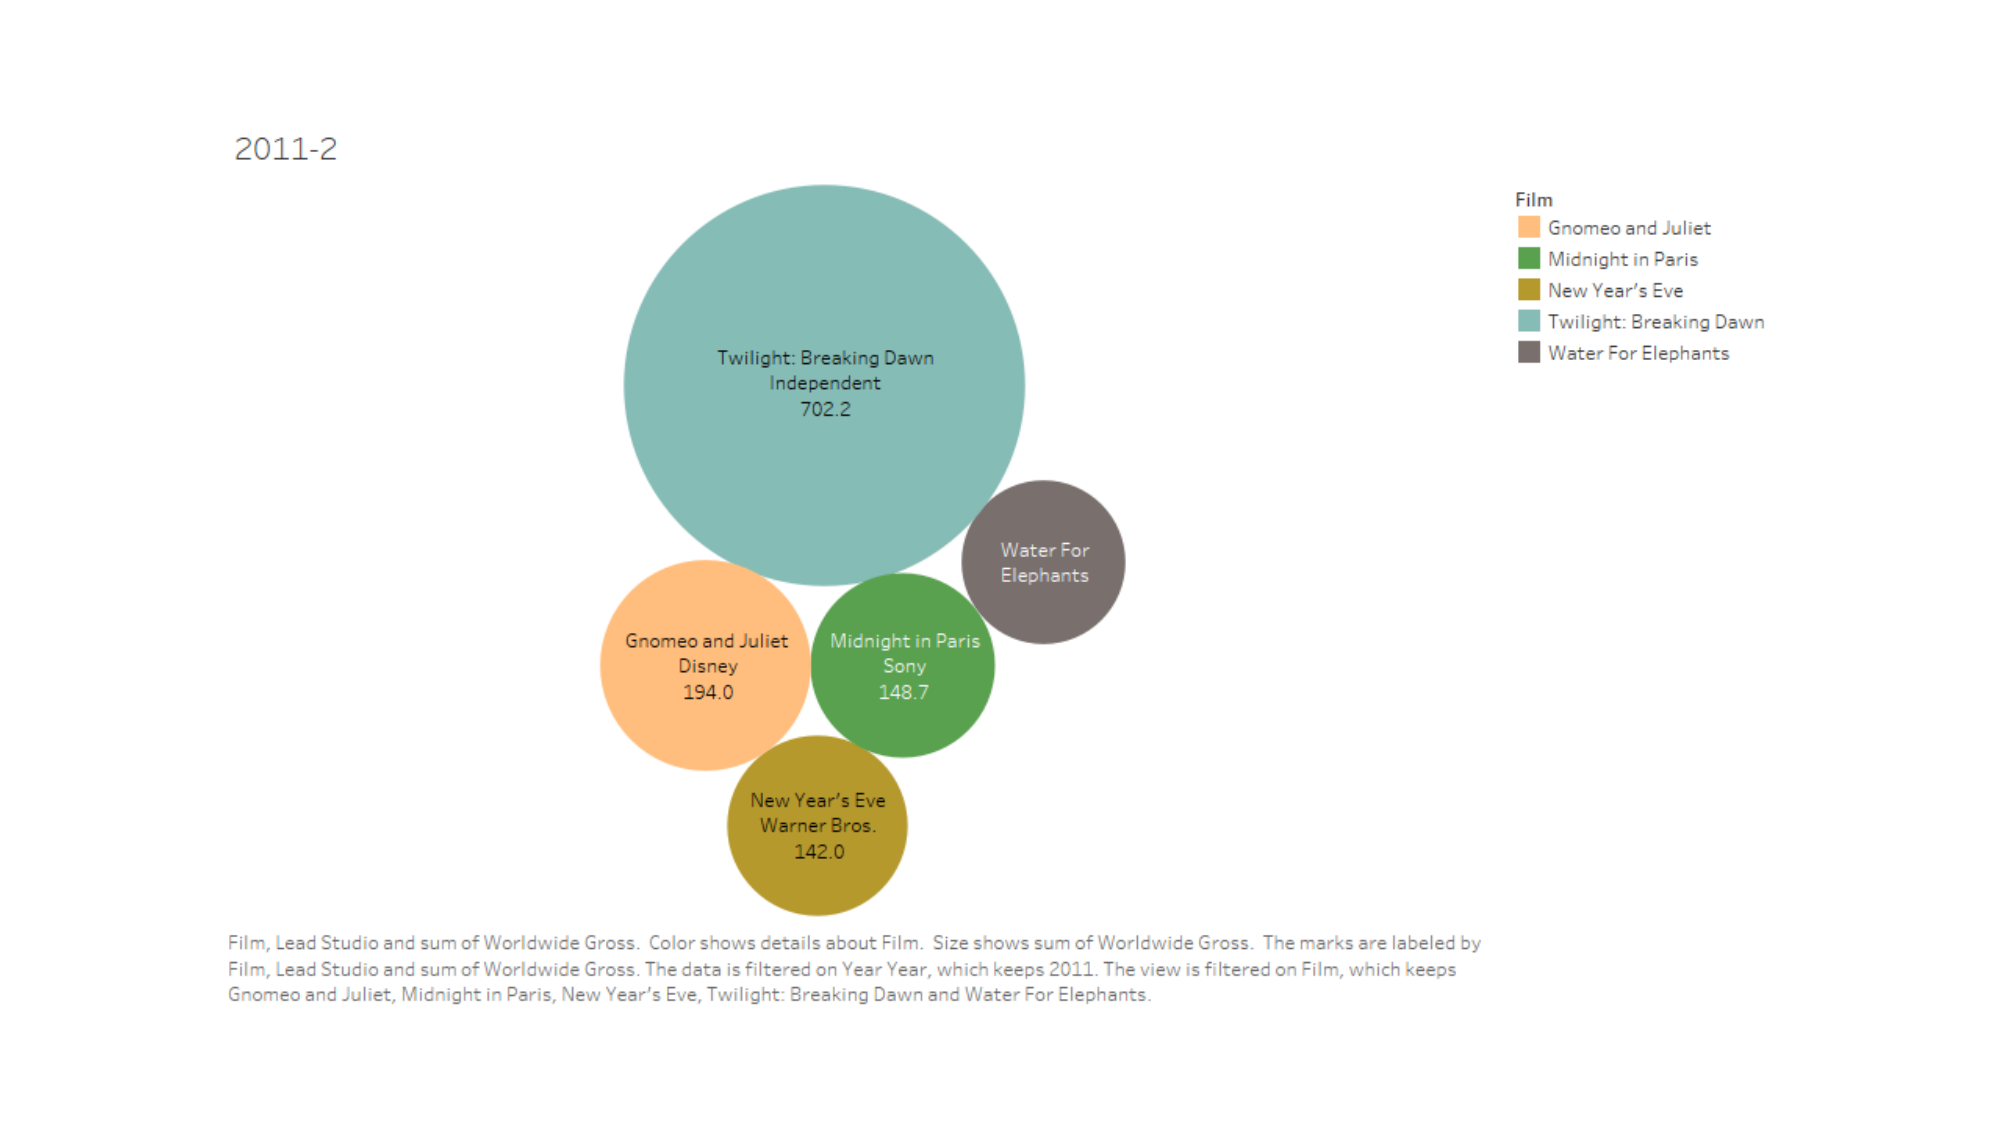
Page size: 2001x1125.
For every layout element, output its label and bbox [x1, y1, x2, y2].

picture [228, 116, 1772, 1009]
